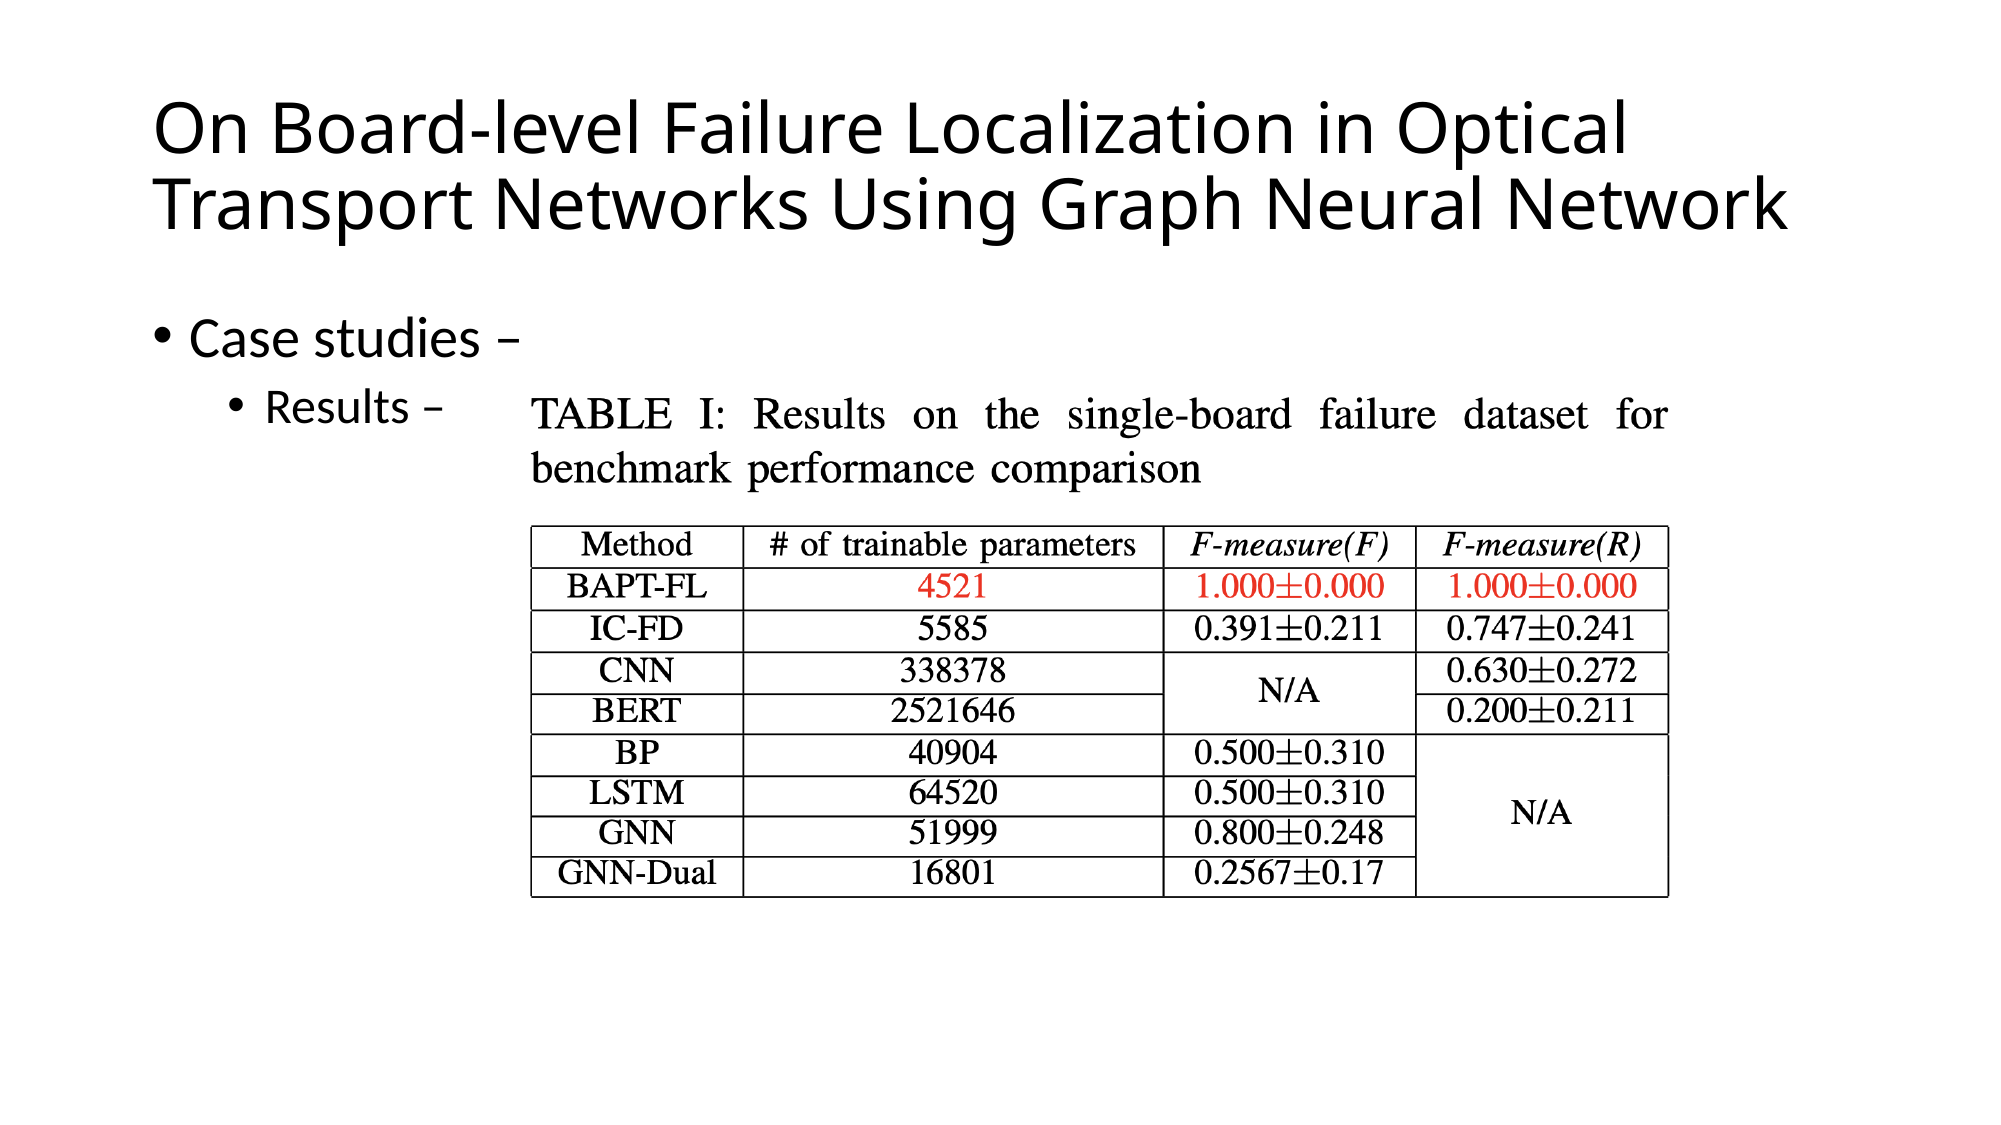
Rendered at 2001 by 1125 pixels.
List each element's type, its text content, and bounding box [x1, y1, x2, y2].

list Case studies – Results – [137, 299, 1863, 1039]
title On Board-level Failure Localization in Optical Transport Networks Using Graph Neural Network [137, 59, 1863, 278]
picture [516, 382, 1683, 905]
